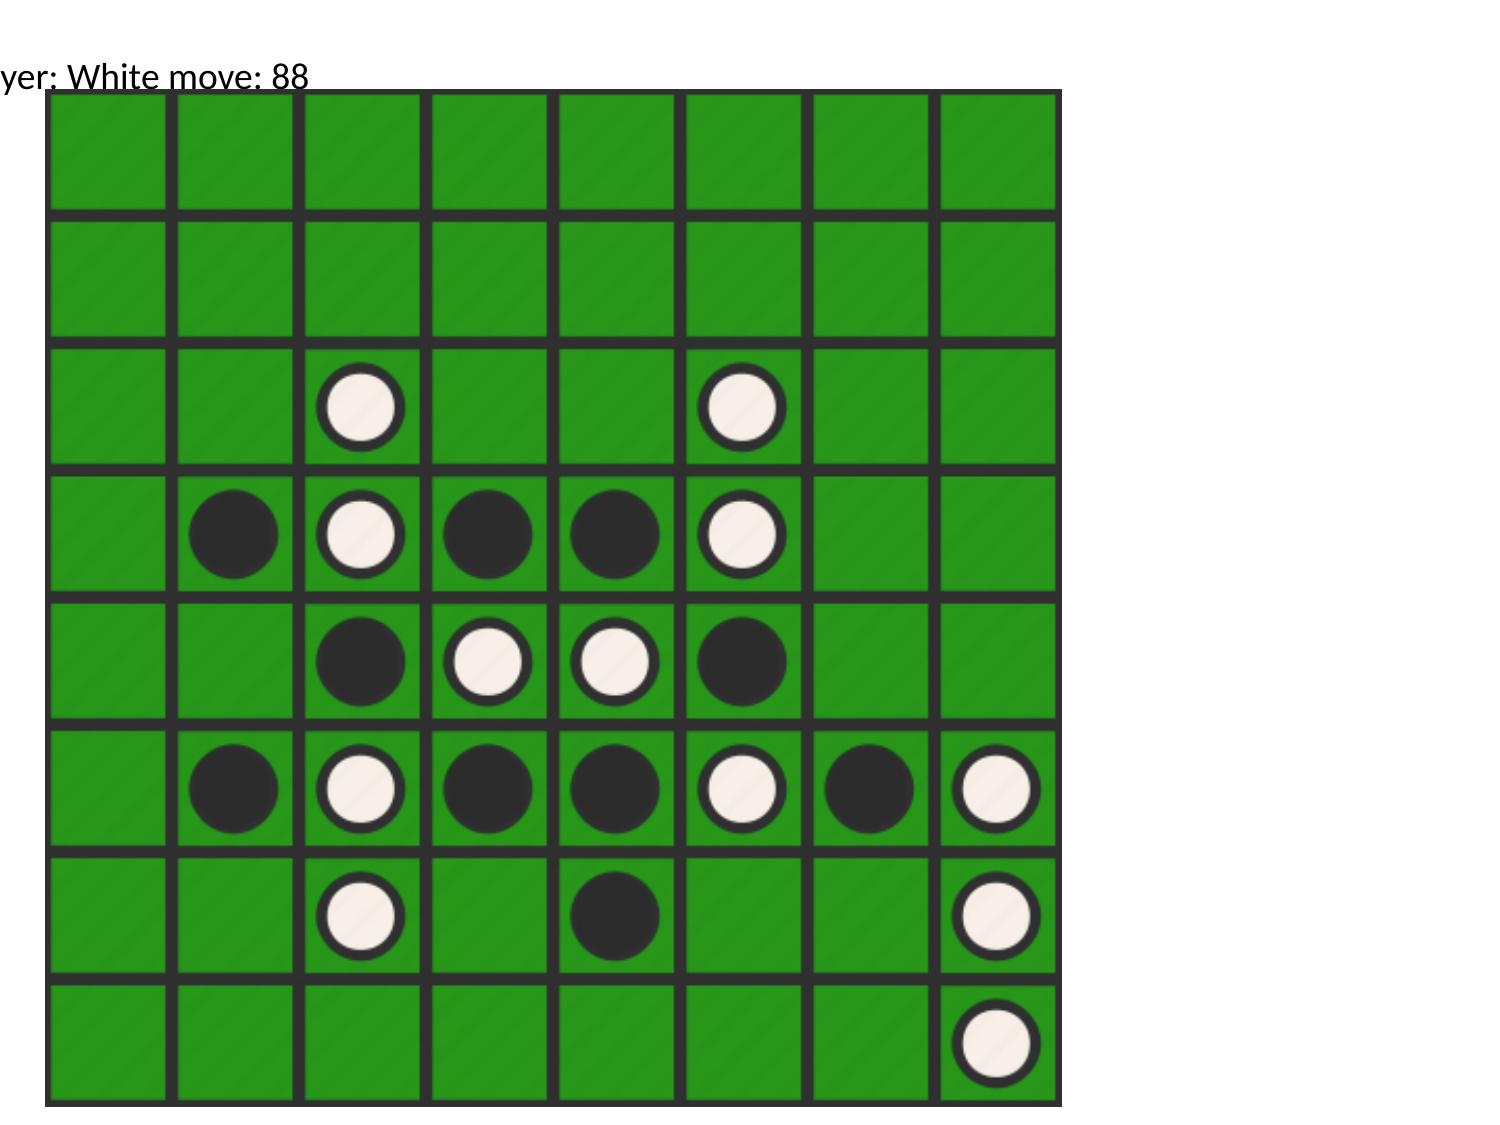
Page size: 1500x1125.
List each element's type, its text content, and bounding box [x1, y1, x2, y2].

picture [44, 89, 1062, 1107]
text_box turn: 18 player: White move: 88 [0, 44, 325, 105]
